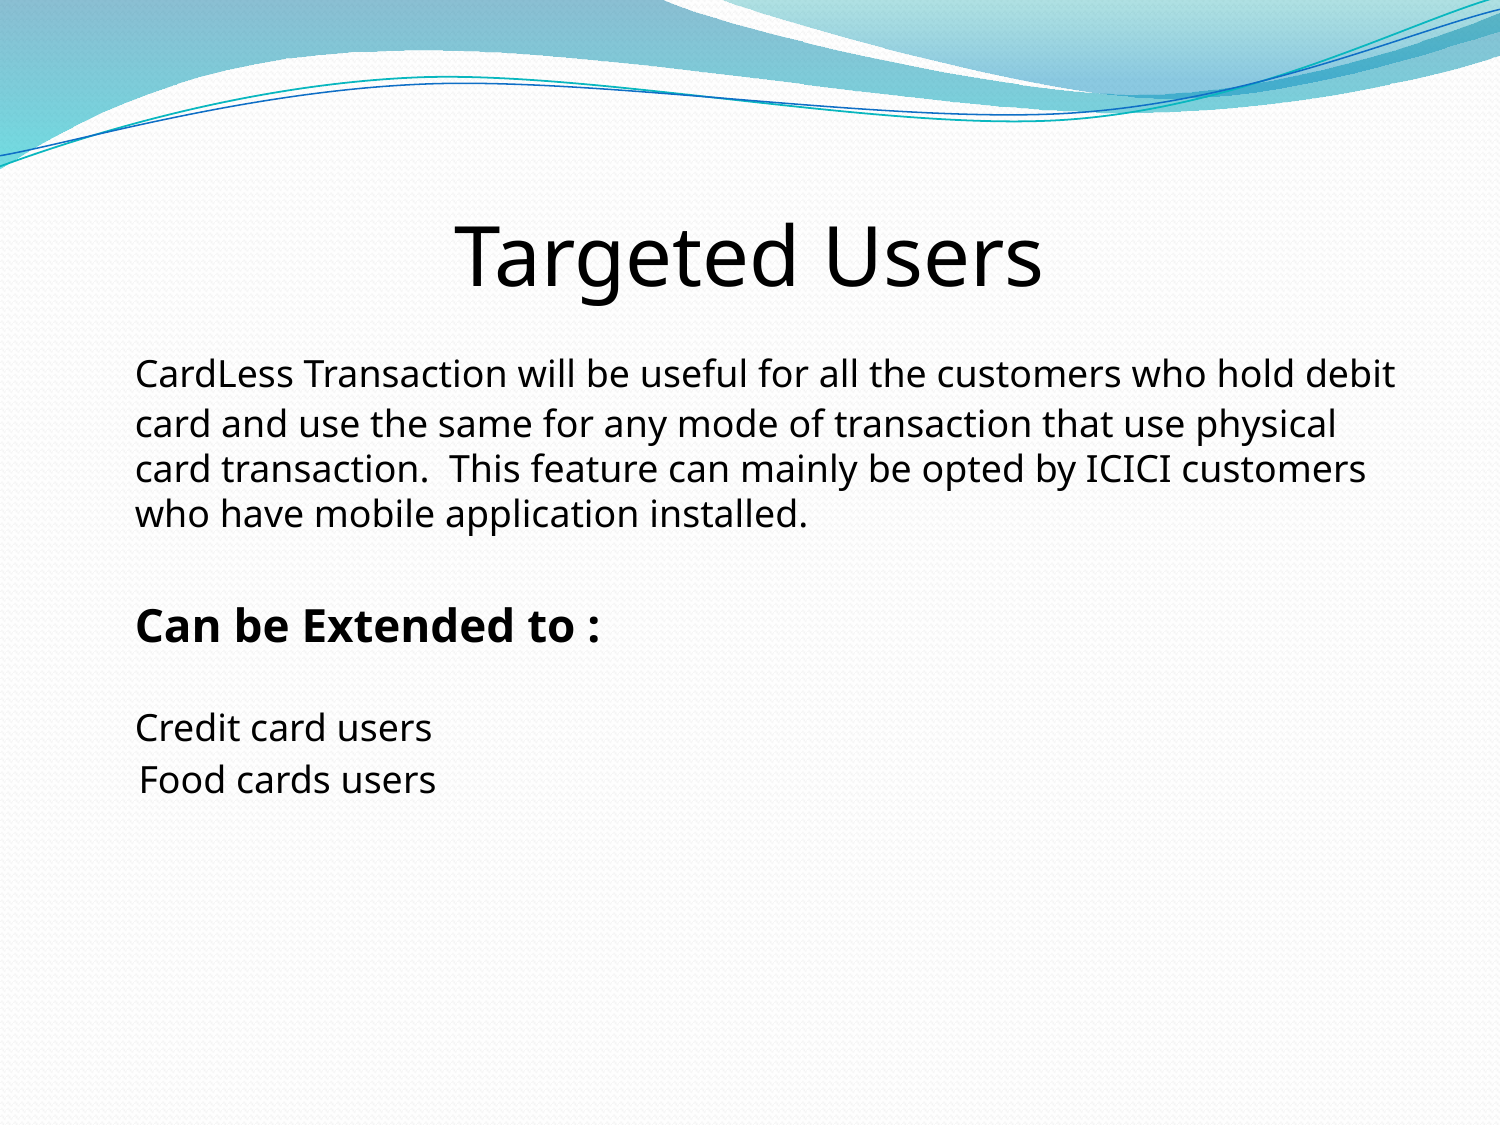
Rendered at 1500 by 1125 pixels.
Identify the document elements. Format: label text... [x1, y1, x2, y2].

title Targeted Users [75, 115, 1425, 303]
list CardLess Transaction will be useful for all the customers who hold debit card and use the same for any mode of transaction that use physical card transaction. This feature can mainly be opted by ICICI customers who have mobile application installed. Can be Extended to : Credit card users Food cards users [75, 317, 1425, 1038]
